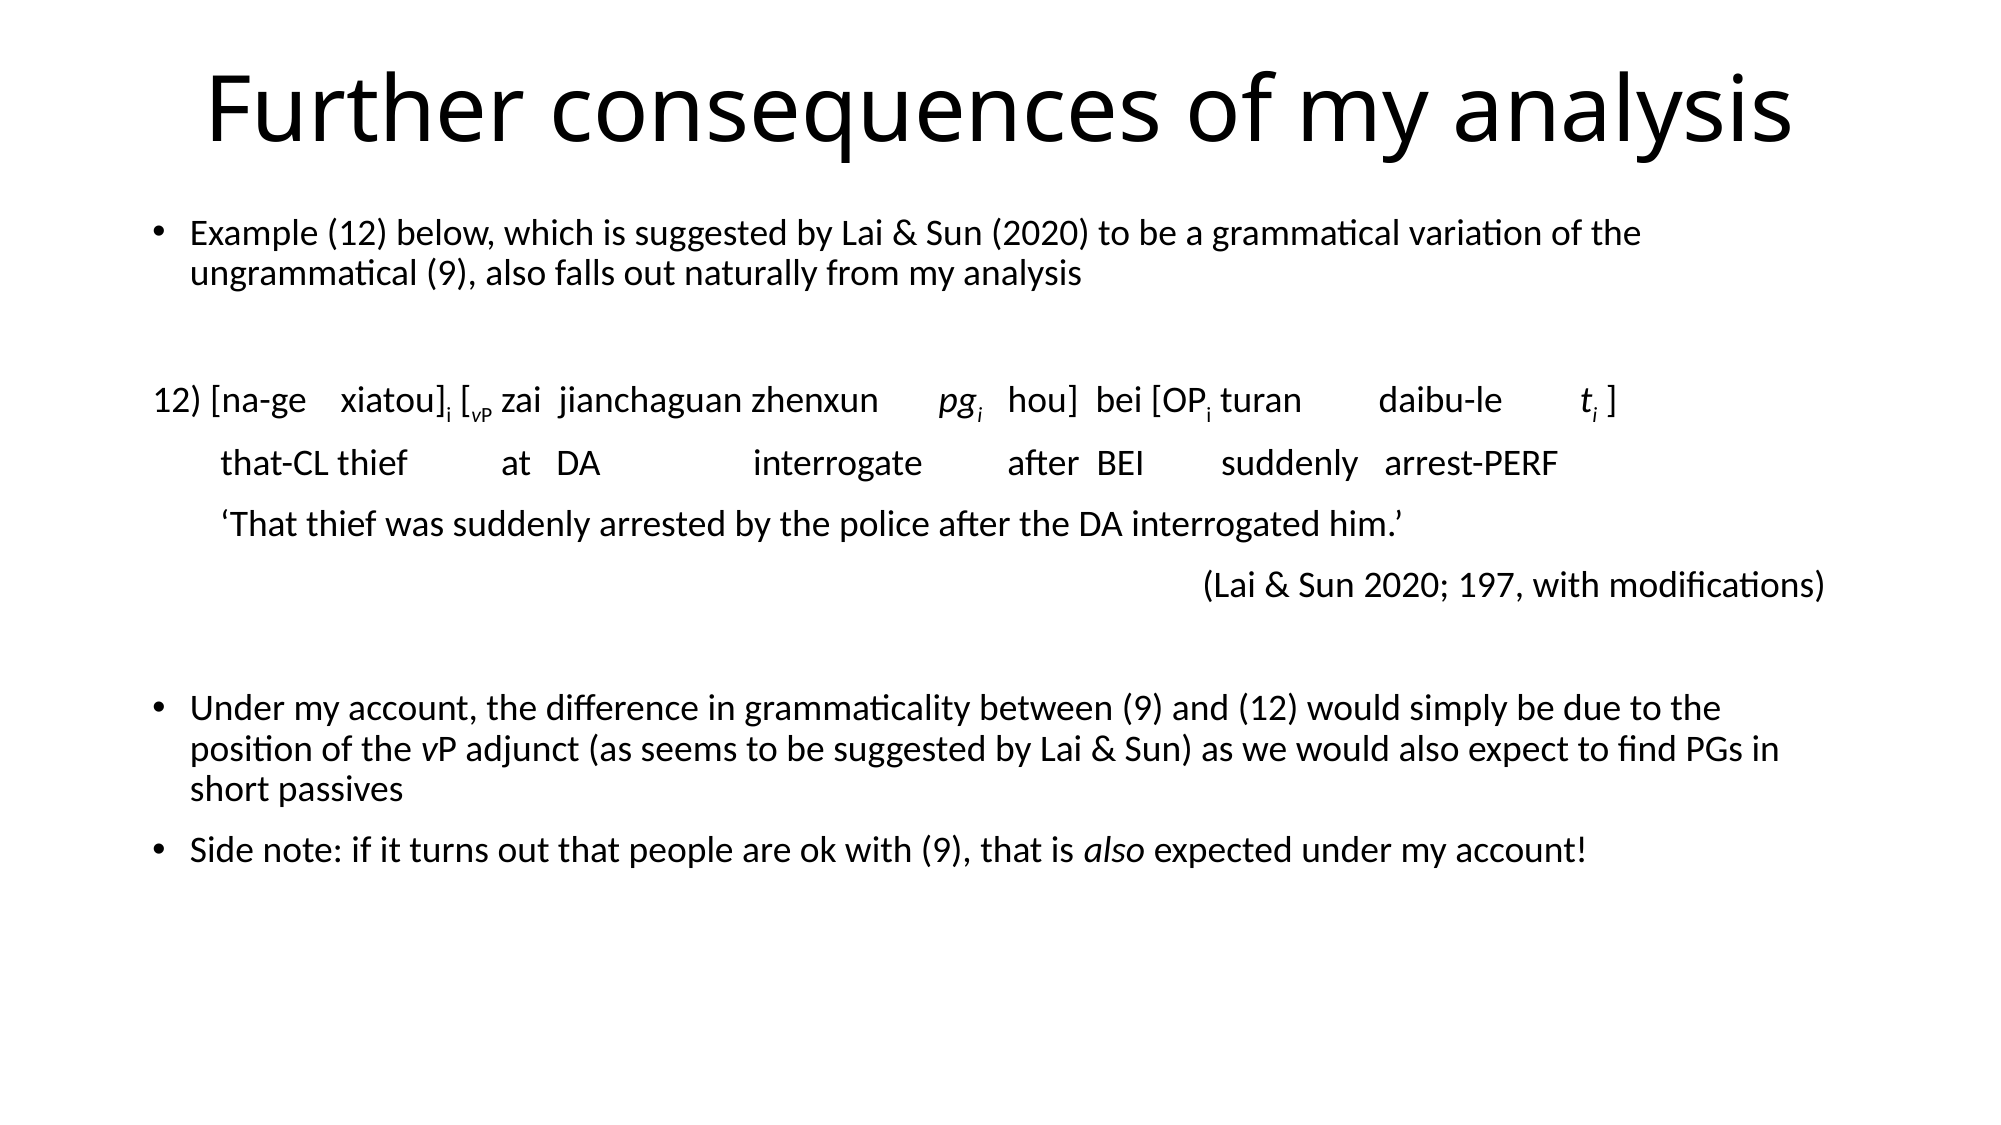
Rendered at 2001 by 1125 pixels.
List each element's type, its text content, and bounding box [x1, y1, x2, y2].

list Example (12) below, which is suggested by Lai & Sun (2020) to be a grammatical variation of the ungrammatical (9), also falls out naturally from my analysis 12) [na-ge xiatou]i [vP zai jianchaguan zhenxun pgi hou] bei [OPi turan daibu-le ti ] that-CL thief at DA interrogate after BEI suddenly arrest-PERF ‘That thief was suddenly arrested by the police after the DA interrogated him.’ (Lai & Sun 2020; 197, with modifications) Under my account, the difference in grammaticality between (9) and (12) would simply be due to the position of the vP adjunct (as seems to be suggested by Lai & Sun) as we would also expect to find PGs in short passives Side note: if it turns out that people are ok with (9), that is also expected under my account! [137, 205, 1863, 1052]
title Further consequences of my analysis [137, 3, 1863, 205]
